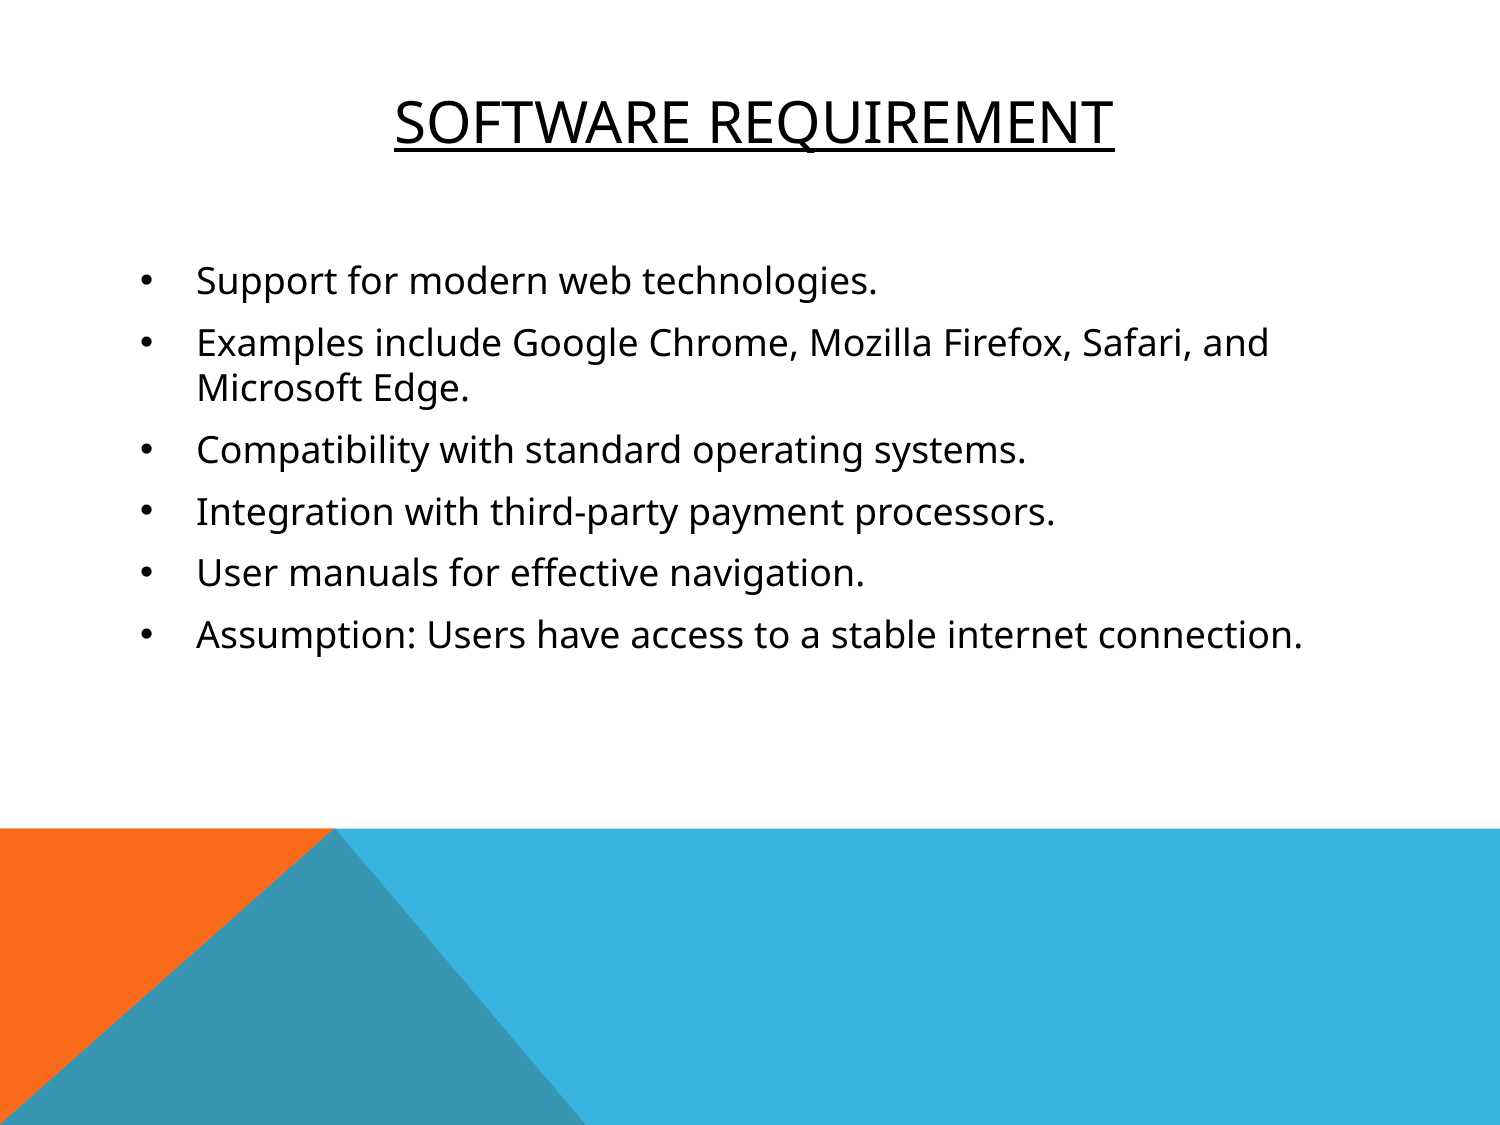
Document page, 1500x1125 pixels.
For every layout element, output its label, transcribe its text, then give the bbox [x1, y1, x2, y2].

title Software requirement [137, 75, 1372, 165]
list Support for modern web technologies. Examples include Google Chrome, Mozilla Firefox, Safari, and Microsoft Edge. Compatibility with standard operating systems. Integration with third-party payment processors. User manuals for effective navigation. Assumption: Users have access to a stable internet connection. [125, 249, 1359, 838]
